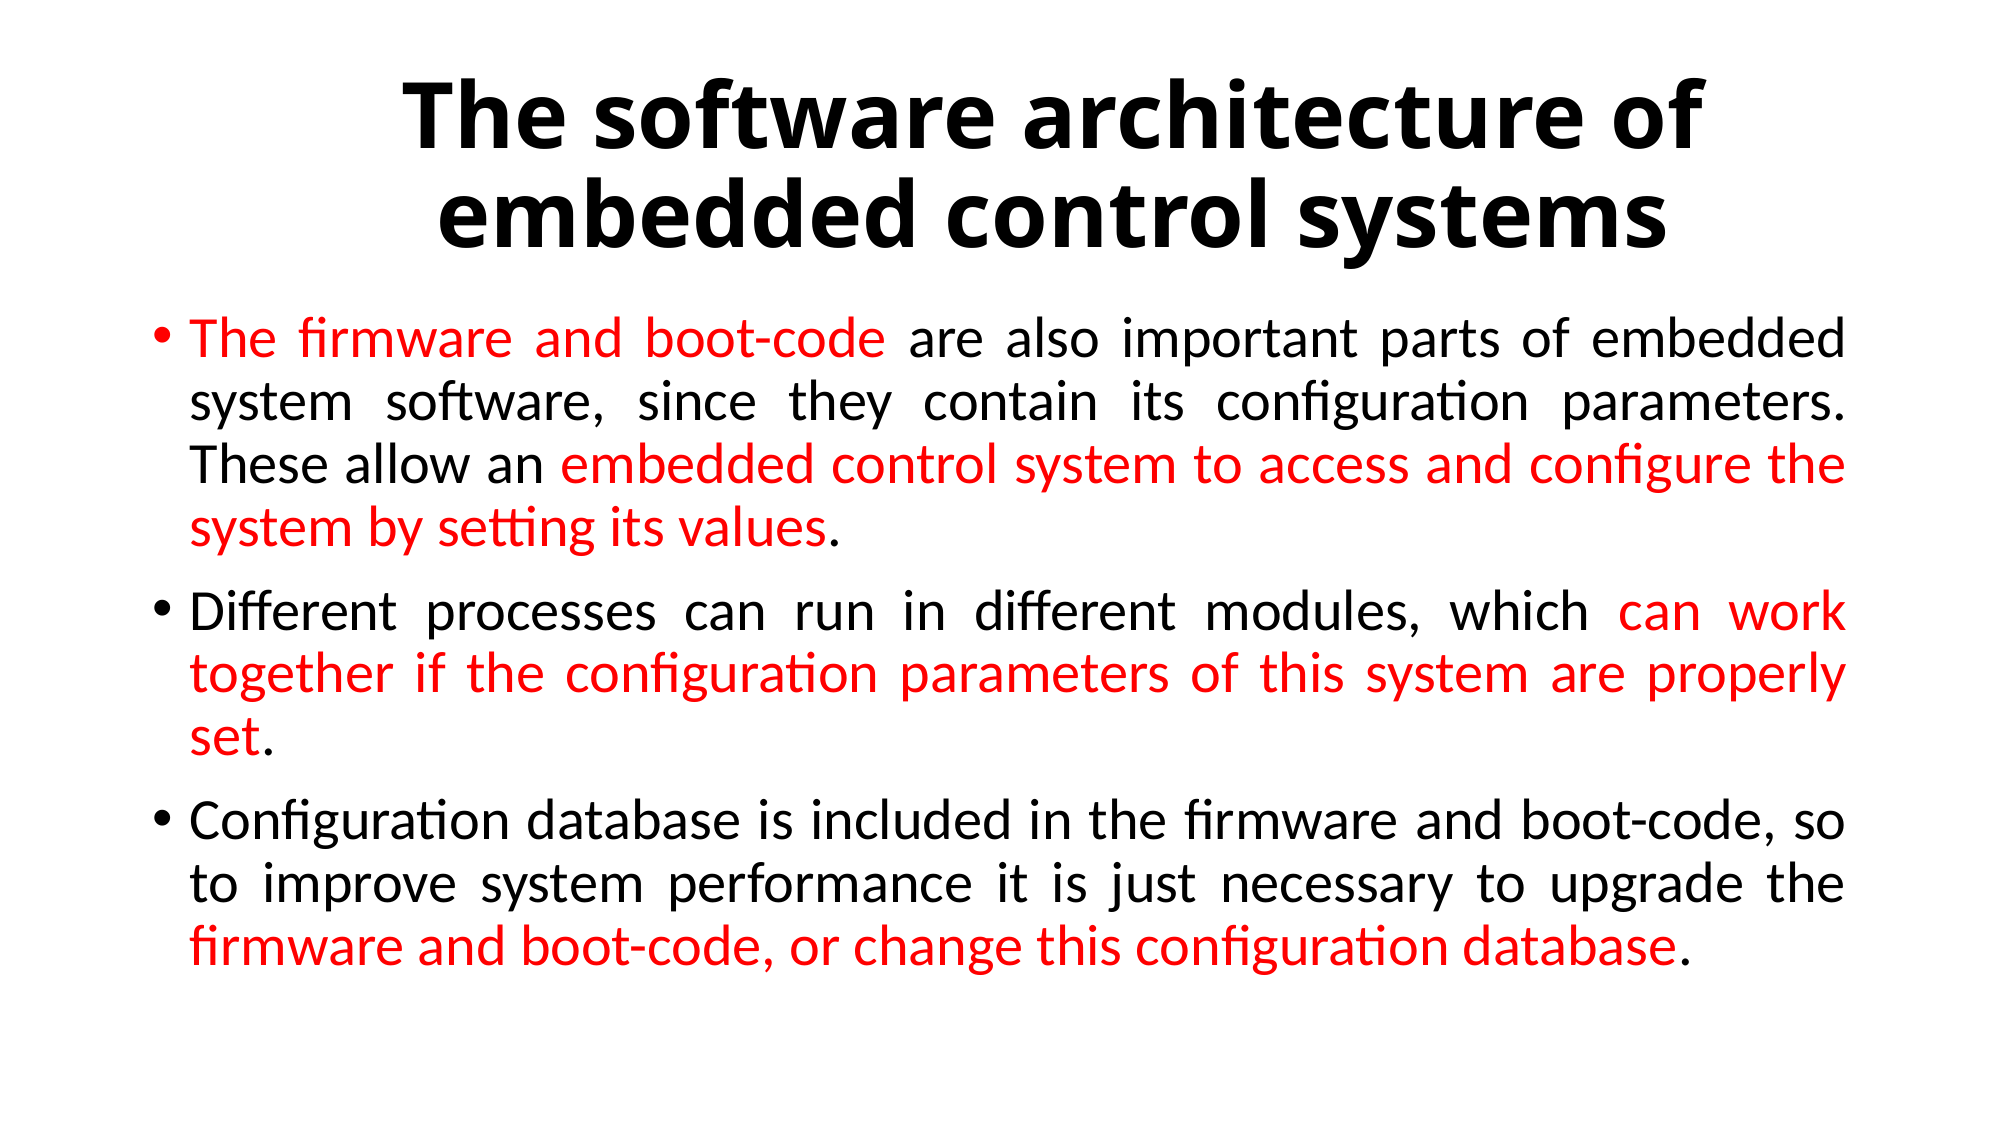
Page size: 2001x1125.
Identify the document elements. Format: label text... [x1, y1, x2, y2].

list The firmware and boot-code are also important parts of embedded system software, since they contain its configuration parameters. These allow an embedded control system to access and configure the system by setting its values. Different processes can run in different modules, which can work together if the configuration parameters of this system are properly set. Configuration database is included in the firmware and boot-code, so to improve system performance it is just necessary to upgrade the firmware and boot-code, or change this configuration database. [137, 299, 1863, 1014]
title The software architecture of embedded control systems [137, 59, 1968, 278]
